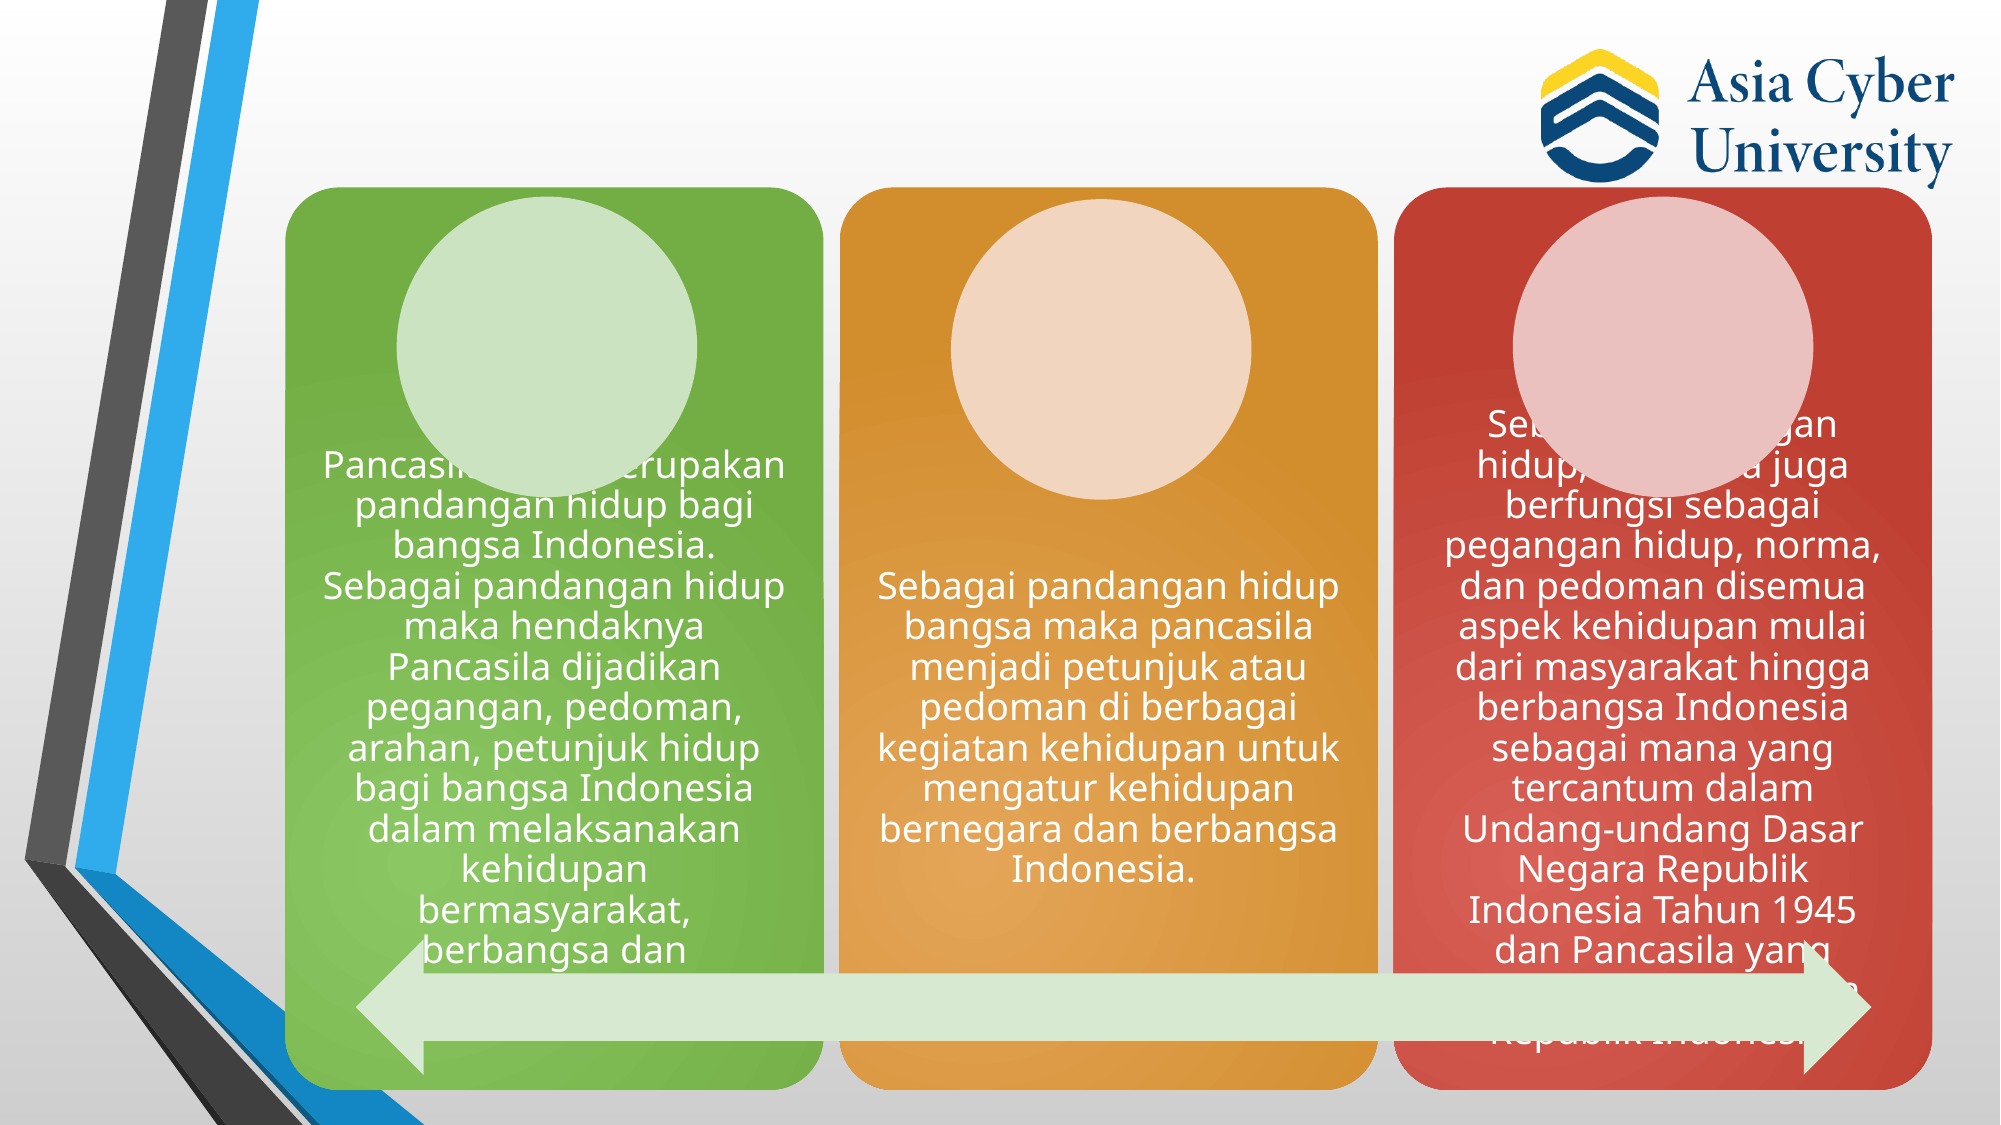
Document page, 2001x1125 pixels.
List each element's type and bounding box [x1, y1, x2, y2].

picture [1541, 49, 1955, 189]
text_box [284, 187, 1933, 1091]
